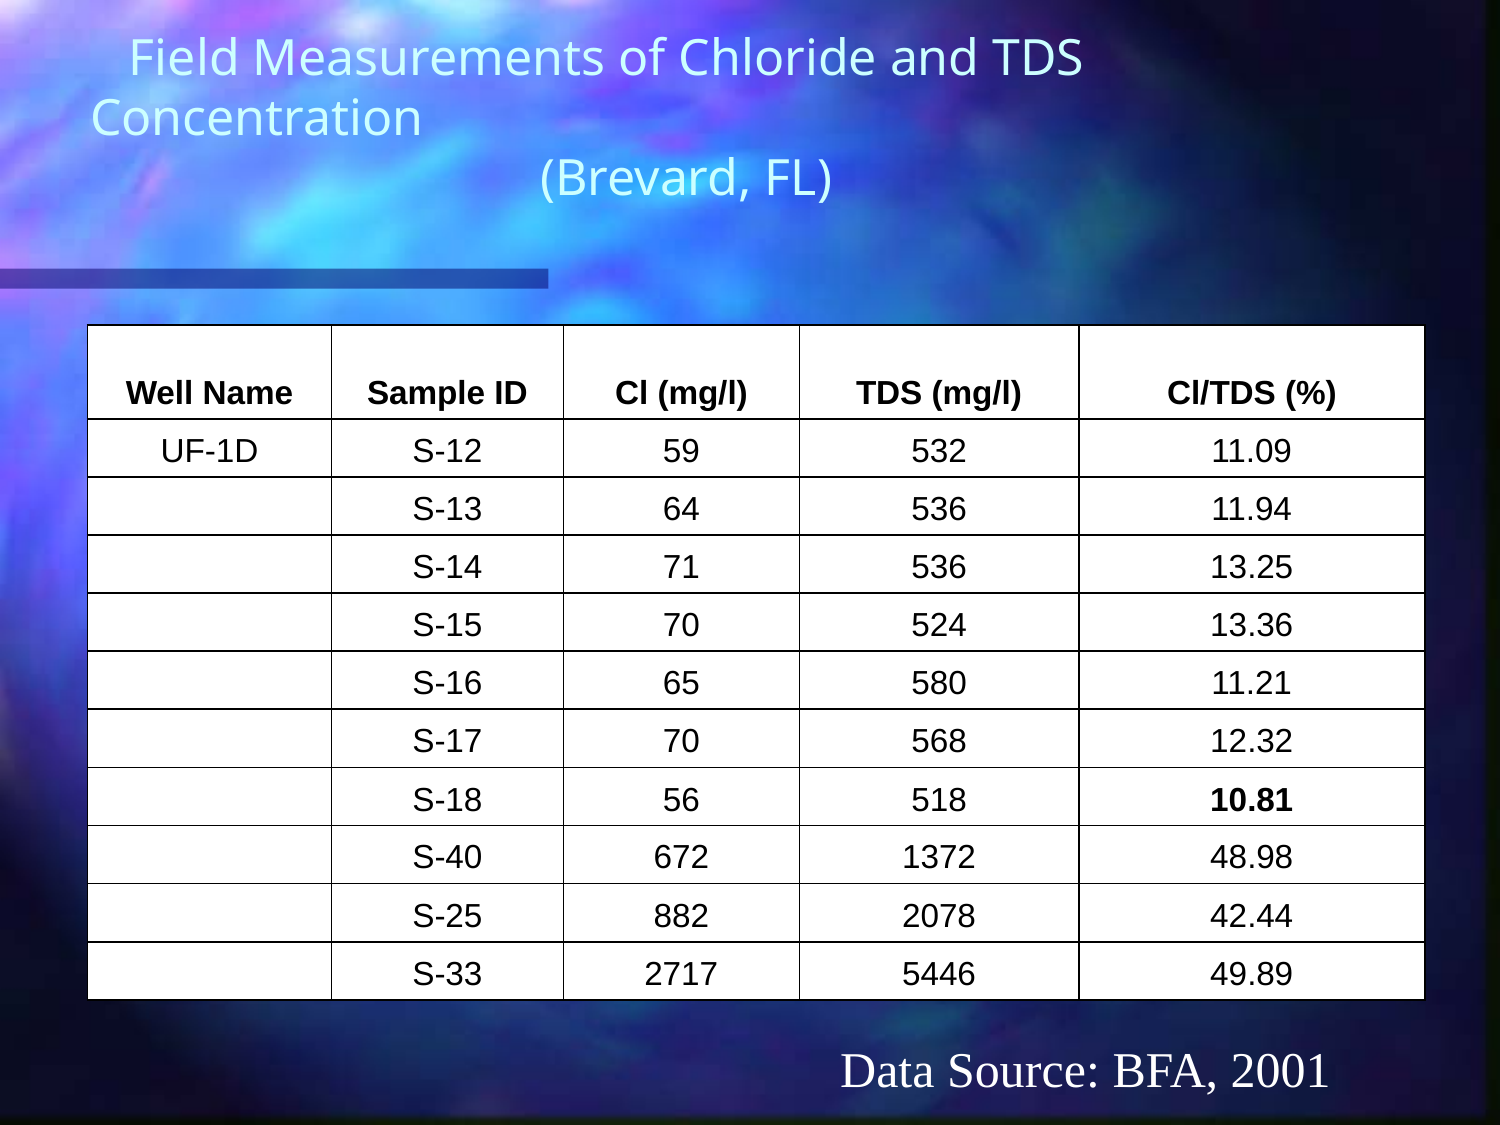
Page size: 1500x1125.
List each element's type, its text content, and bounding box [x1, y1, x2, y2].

table_cell 65 [564, 652, 799, 708]
table_header TDS (mg/l) [800, 326, 1078, 418]
table_cell S-16 [332, 652, 563, 708]
table_cell S-15 [332, 594, 563, 650]
table_cell S-18 [332, 768, 563, 825]
table_header Sample ID [332, 326, 563, 418]
table_cell 518 [800, 768, 1078, 825]
table_cell 11.09 [1080, 420, 1424, 476]
table_cell [88, 884, 331, 941]
table_cell 70 [564, 710, 799, 767]
table_cell 48.98 [1080, 826, 1424, 883]
table_cell [88, 594, 331, 650]
table_cell 580 [800, 652, 1078, 708]
table_header Cl/TDS (%) [1080, 326, 1424, 418]
table_cell 568 [800, 710, 1078, 767]
table_cell 42.44 [1080, 884, 1424, 941]
table_cell 11.94 [1080, 478, 1424, 534]
table_cell [88, 768, 331, 825]
table_cell 10.81 [1080, 768, 1424, 825]
table_cell 56 [564, 768, 799, 825]
table_cell [88, 652, 331, 708]
table_cell 532 [800, 420, 1078, 476]
picture [0, 0, 1500, 1125]
table_cell S-17 [332, 710, 563, 767]
table_cell 672 [564, 826, 799, 883]
table_cell 536 [800, 536, 1078, 592]
table_cell [88, 826, 331, 883]
table_cell 2078 [800, 884, 1078, 941]
table_cell 2717 [564, 943, 799, 999]
table_cell 5446 [800, 943, 1078, 999]
table_cell UF-1D [88, 420, 331, 476]
table_header Cl (mg/l) [564, 326, 799, 418]
table_cell 49.89 [1080, 943, 1424, 999]
table_cell S-12 [332, 420, 563, 476]
table_cell [88, 478, 331, 534]
table_cell S-13 [332, 478, 563, 534]
table_cell S-25 [332, 884, 563, 941]
table_cell 12.32 [1080, 710, 1424, 767]
table_cell 64 [564, 478, 799, 534]
table_cell 536 [800, 478, 1078, 534]
table_cell [88, 710, 331, 767]
table_cell 13.25 [1080, 536, 1424, 592]
table_cell S-14 [332, 536, 563, 592]
table_cell S-33 [332, 943, 563, 999]
table_cell 71 [564, 536, 799, 592]
table_cell 70 [564, 594, 799, 650]
title Field Measurements of Chloride and TDS Concentration (Brevard, FL) [74, 47, 1426, 213]
table_header Well Name [88, 326, 331, 418]
table_cell S-40 [332, 826, 563, 883]
text_box Data Source: BFA, 2001 [825, 1030, 1346, 1105]
table_cell 524 [800, 594, 1078, 650]
table_cell 1372 [800, 826, 1078, 883]
table_cell 11.21 [1080, 652, 1424, 708]
table_cell 59 [564, 420, 799, 476]
table_cell 882 [564, 884, 799, 941]
table_cell [88, 943, 331, 999]
table_cell [88, 536, 331, 592]
table_cell 13.36 [1080, 594, 1424, 650]
